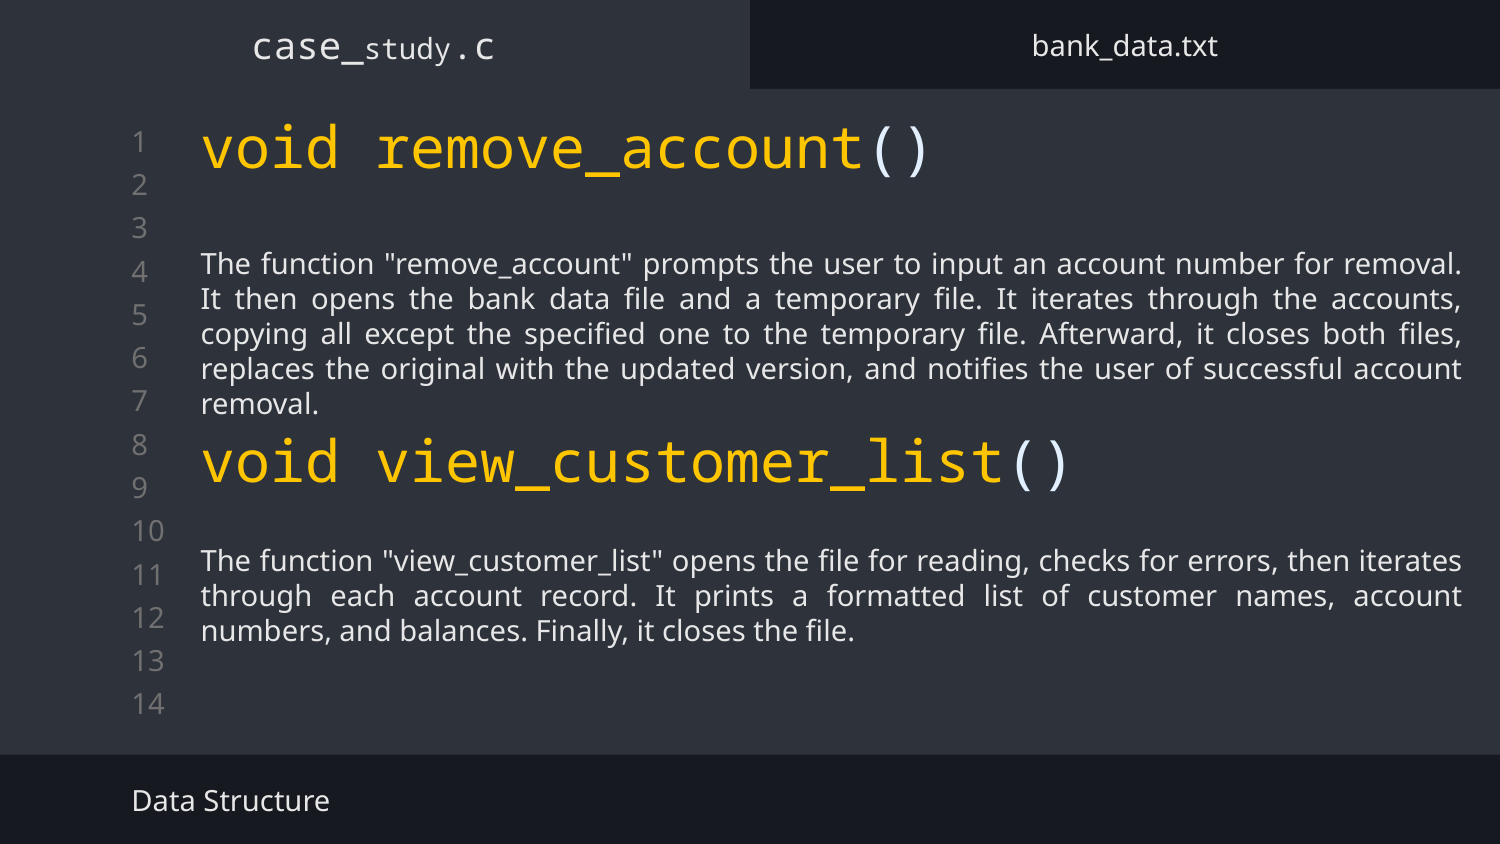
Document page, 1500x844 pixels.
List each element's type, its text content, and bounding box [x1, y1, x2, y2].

text_box The function "view_customer_list" opens the file for reading, checks for errors, then iterates through each account record. It prints a formatted list of customer names, account numbers, and balances. Finally, it closes the file. [185, 461, 1479, 729]
text_box void view_customer_list() [185, 408, 1382, 461]
subtitle The function "remove_account" prompts the user to input an account number for removal. It then opens the bank data file and a temporary file. It iterates through the accounts, copying all except the specified one to the temporary file. Afterward, it closes both files, replaces the original with the updated version, and notifies the user of successful account removal. [185, 188, 1479, 461]
subtitle bank_data.txt [750, 15, 1500, 74]
subtitle case_study.c [0, 15, 749, 74]
subtitle Data Structure [116, 770, 915, 829]
title void remove_account() [185, 101, 1136, 188]
